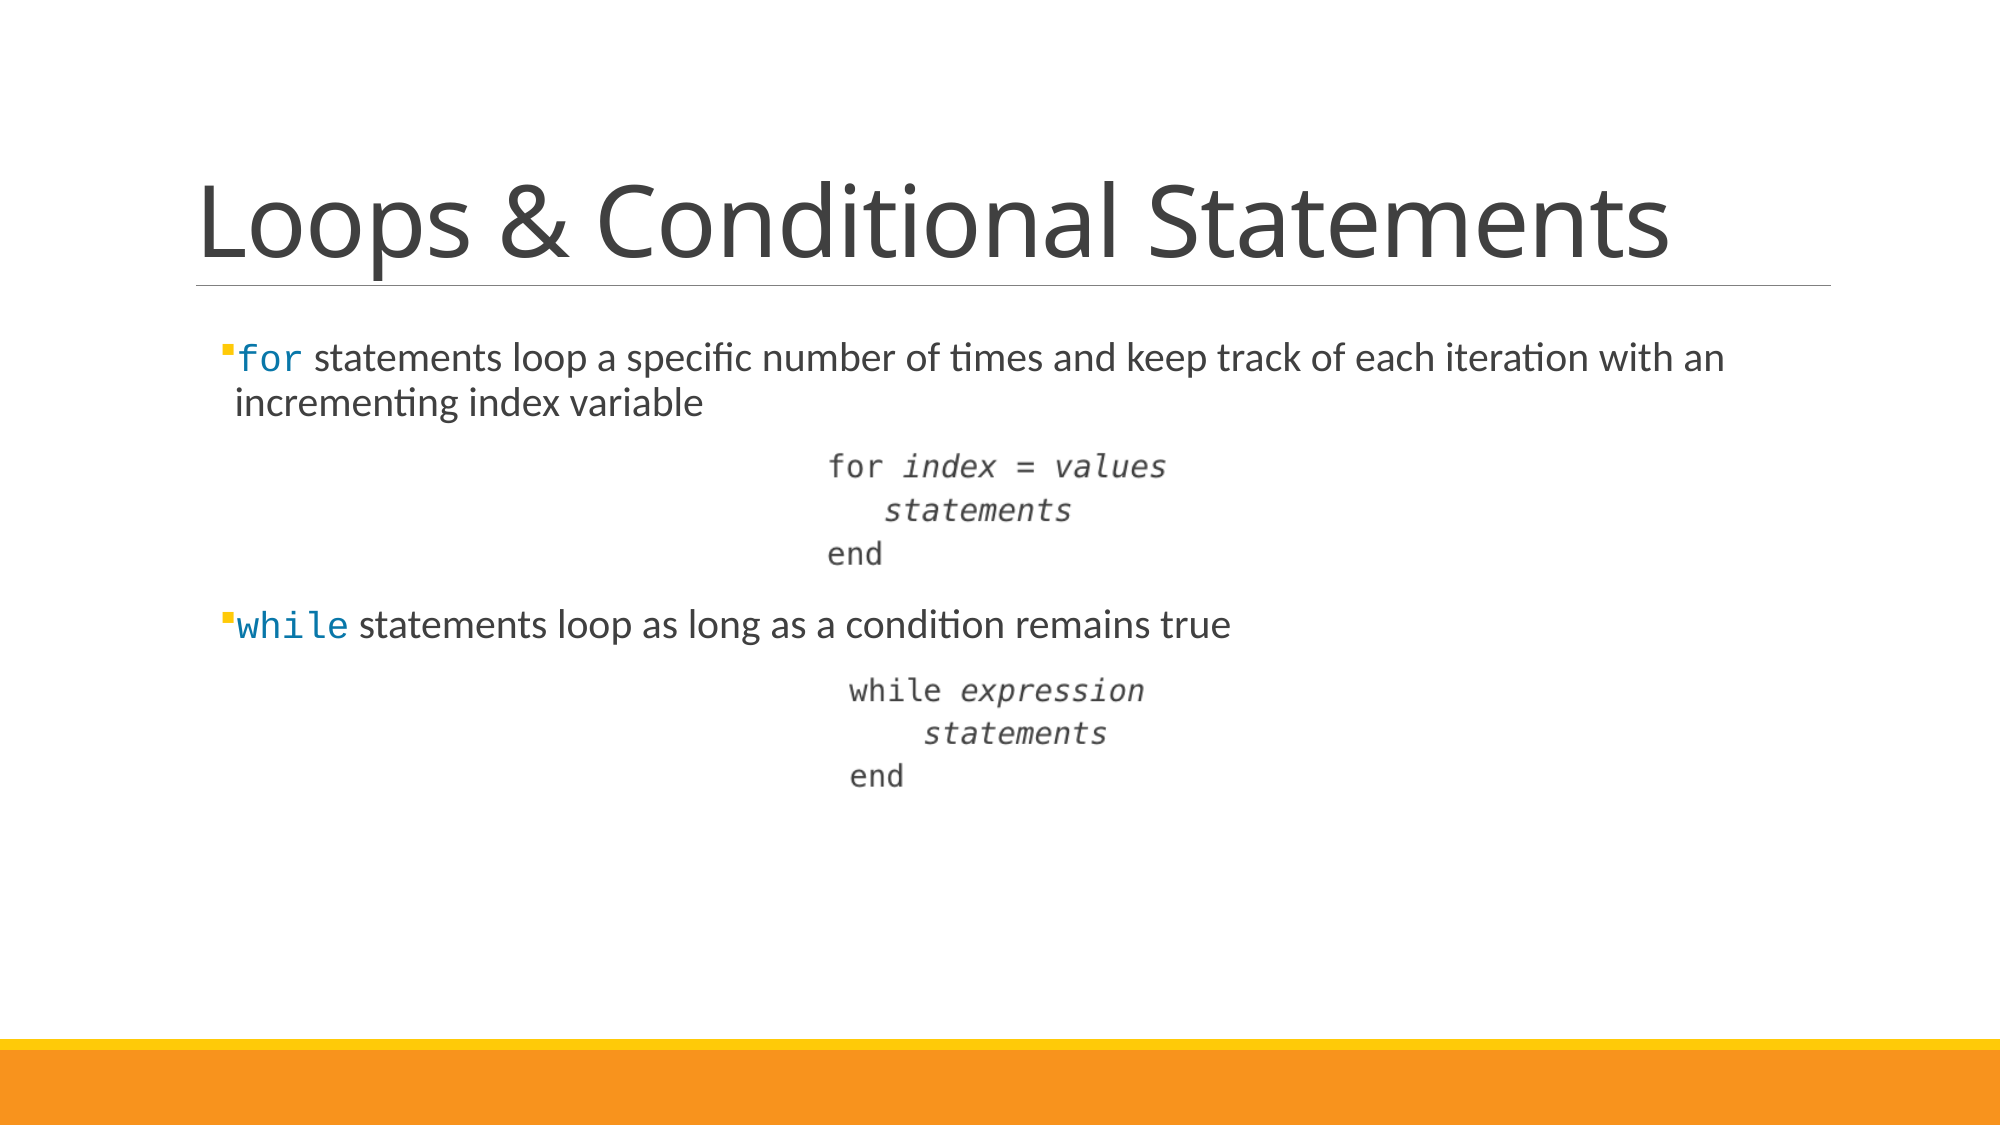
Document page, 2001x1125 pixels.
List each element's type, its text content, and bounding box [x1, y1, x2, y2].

title Loops & Conditional Statements [180, 47, 1830, 285]
text_box [179, 302, 1830, 963]
picture [847, 668, 1153, 802]
picture [822, 441, 1178, 578]
text_box for statements loop a specific number of times and keep track of each iteration with an incrementing index variable while statements loop as long as a condition remains true [204, 327, 1855, 988]
